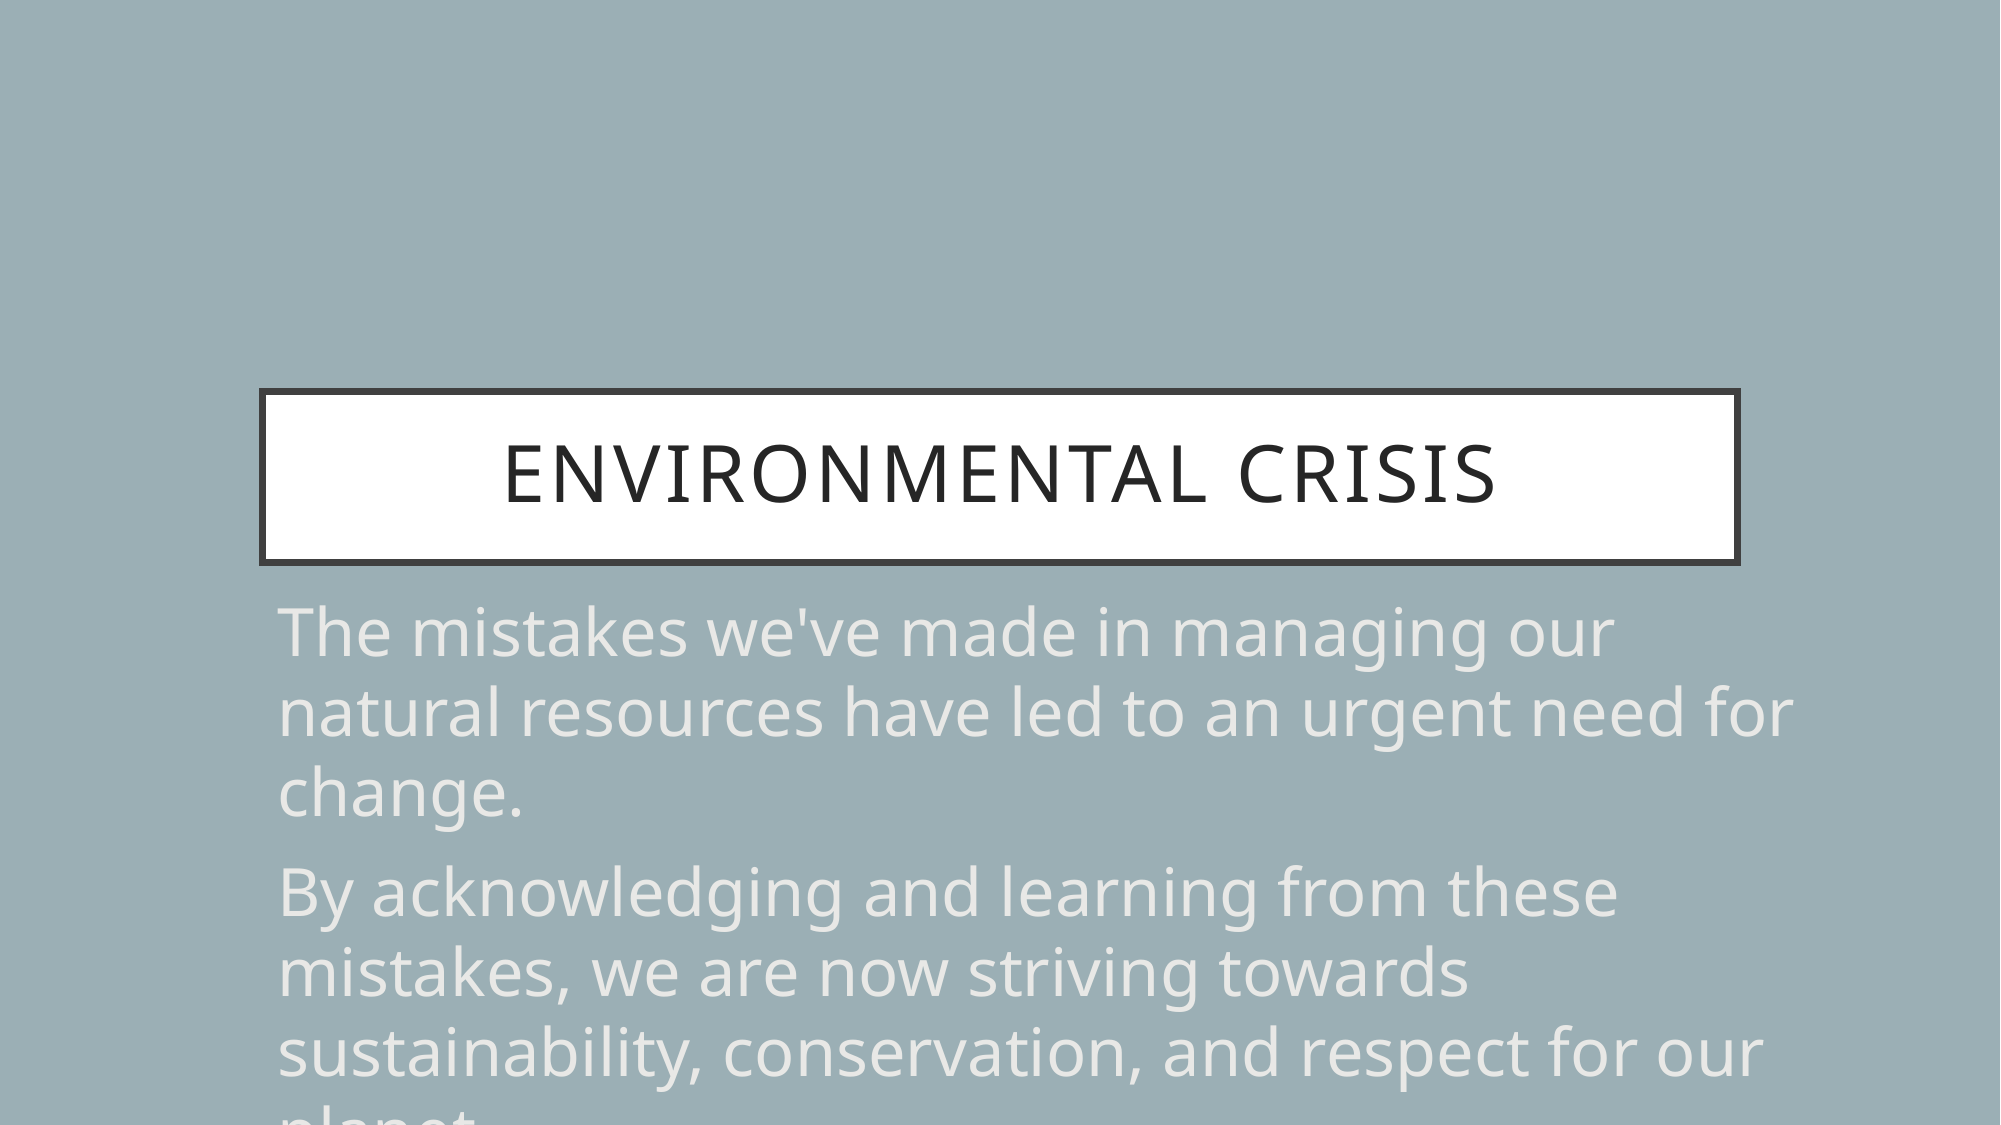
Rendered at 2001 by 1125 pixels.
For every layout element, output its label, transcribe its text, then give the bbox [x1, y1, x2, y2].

title Environmental crisis [259, 388, 1741, 566]
subtitle The mistakes we've made in managing our natural resources have led to an urgent need for change. By acknowledging and learning from these mistakes, we are now striving towards sustainability, conservation, and respect for our planet. [262, 581, 1839, 1038]
